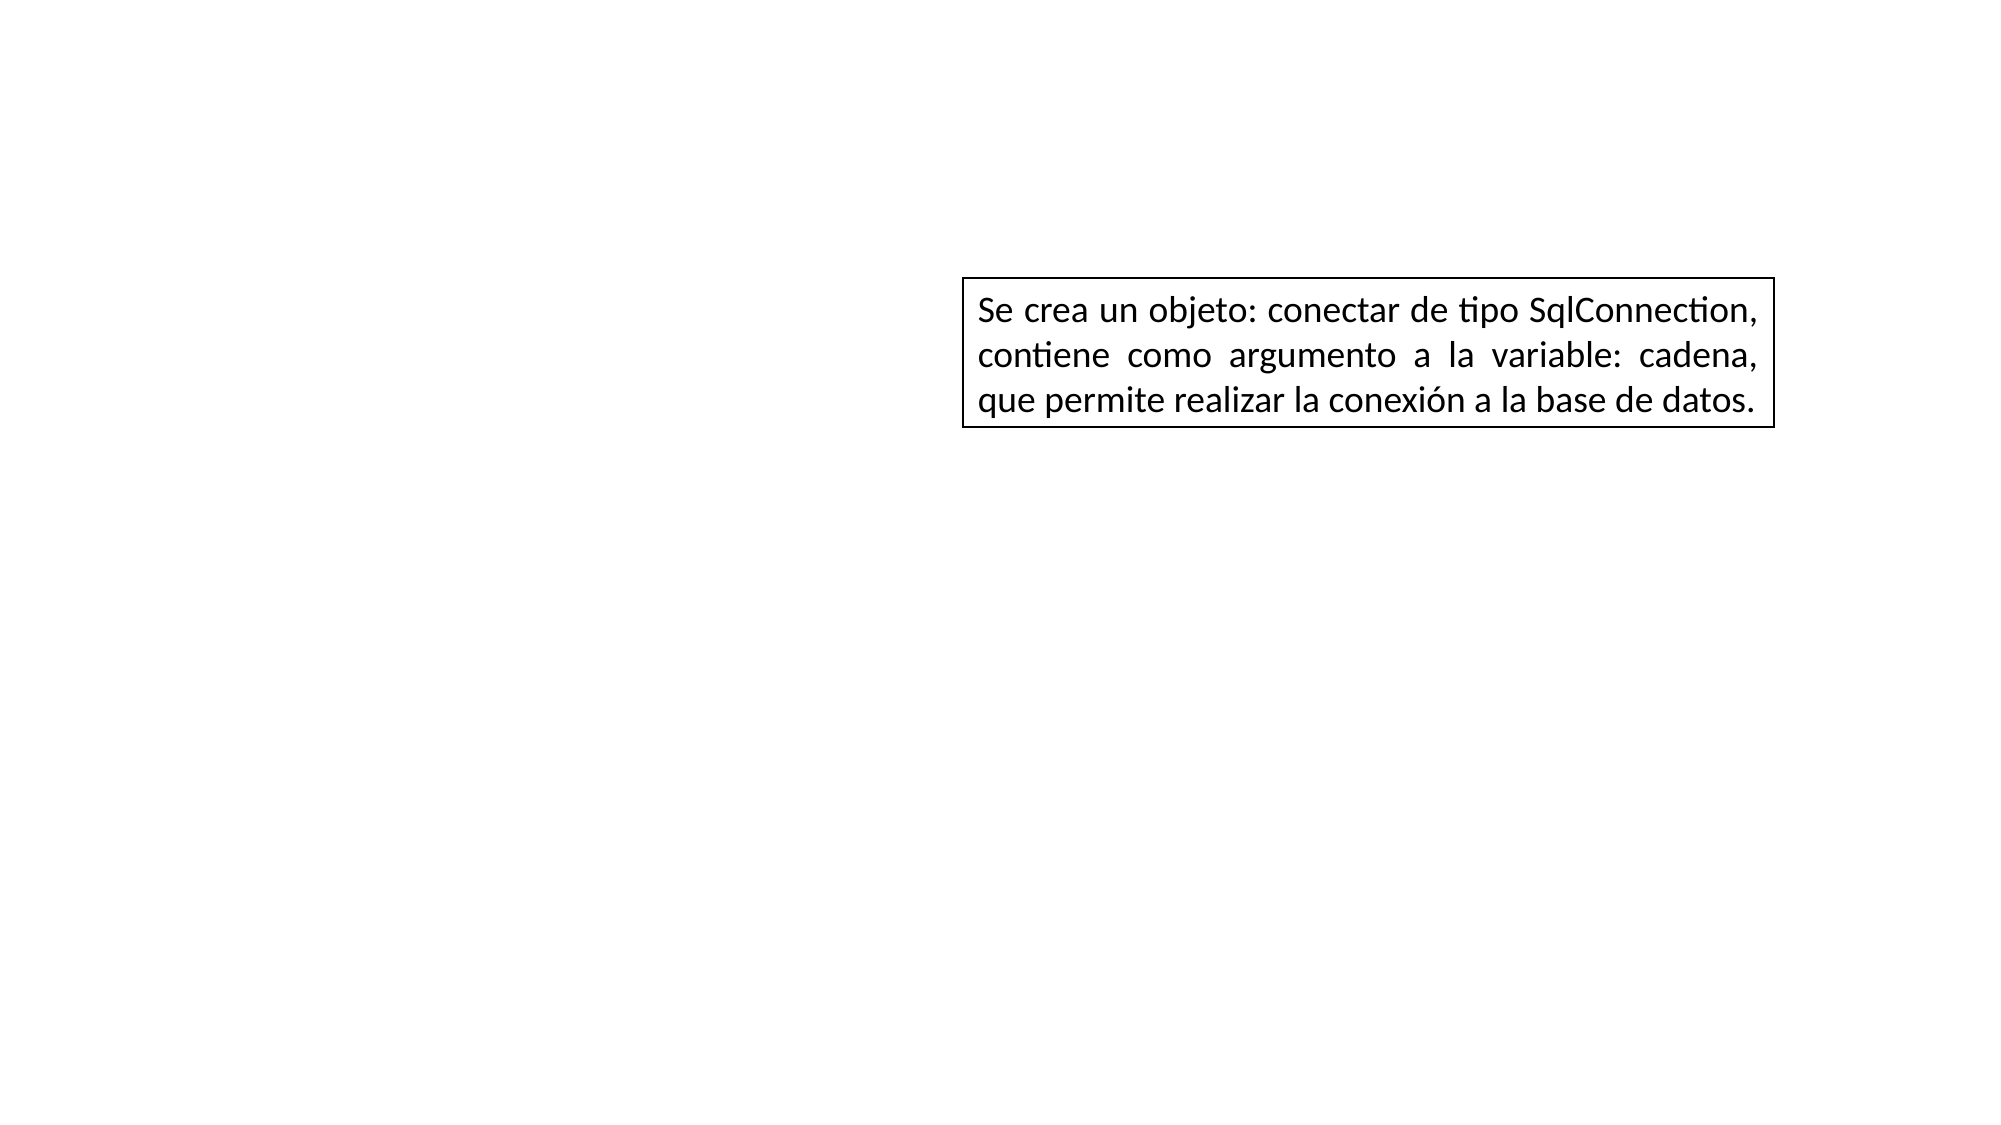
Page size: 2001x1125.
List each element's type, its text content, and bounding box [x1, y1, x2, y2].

text_box Se crea un objeto: conectar de tipo SqlConnection, contiene como argumento a la variable: cadena, que permite realizar la conexión a la base de datos. [962, 277, 1775, 428]
